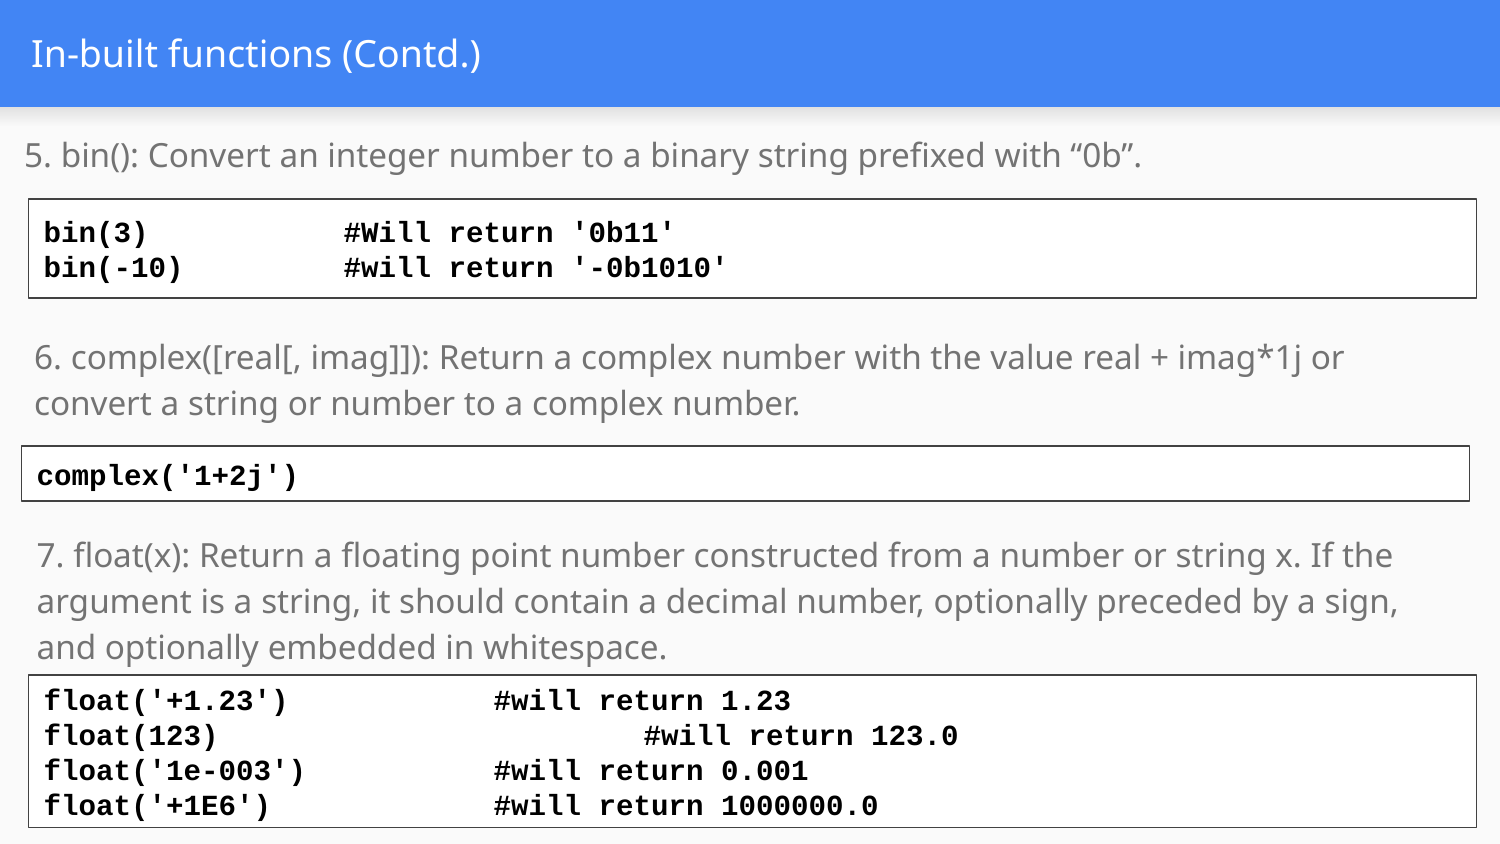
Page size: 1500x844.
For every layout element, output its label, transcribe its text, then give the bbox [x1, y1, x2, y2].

list 6. complex([real[, imag]]): Return a complex number with the value real + imag*1j or convert a string or number to a complex number. [19, 315, 1481, 434]
list 7. float(x): Return a floating point number constructed from a number or string x. If the argument is a string, it should contain a decimal number, optionally preceded by a sign, and optionally embedded in whitespace. [21, 513, 1470, 666]
list 5. bin(): Convert an integer number to a binary string prefixed with “0b”. [9, 113, 1458, 169]
text_box float('+1.23') #will return 1.23 float(123) #will return 123.0 float('1e-003') #will return 0.001 float('+1E6') #will return 1000000.0 [28, 675, 1477, 828]
title In-built functions (Contd.) [16, 2, 1464, 102]
text_box bin(3) #Will return '0b11' bin(-10) #will return '-0b1010' [28, 199, 1477, 298]
text_box complex('1+2j') [21, 445, 1470, 502]
